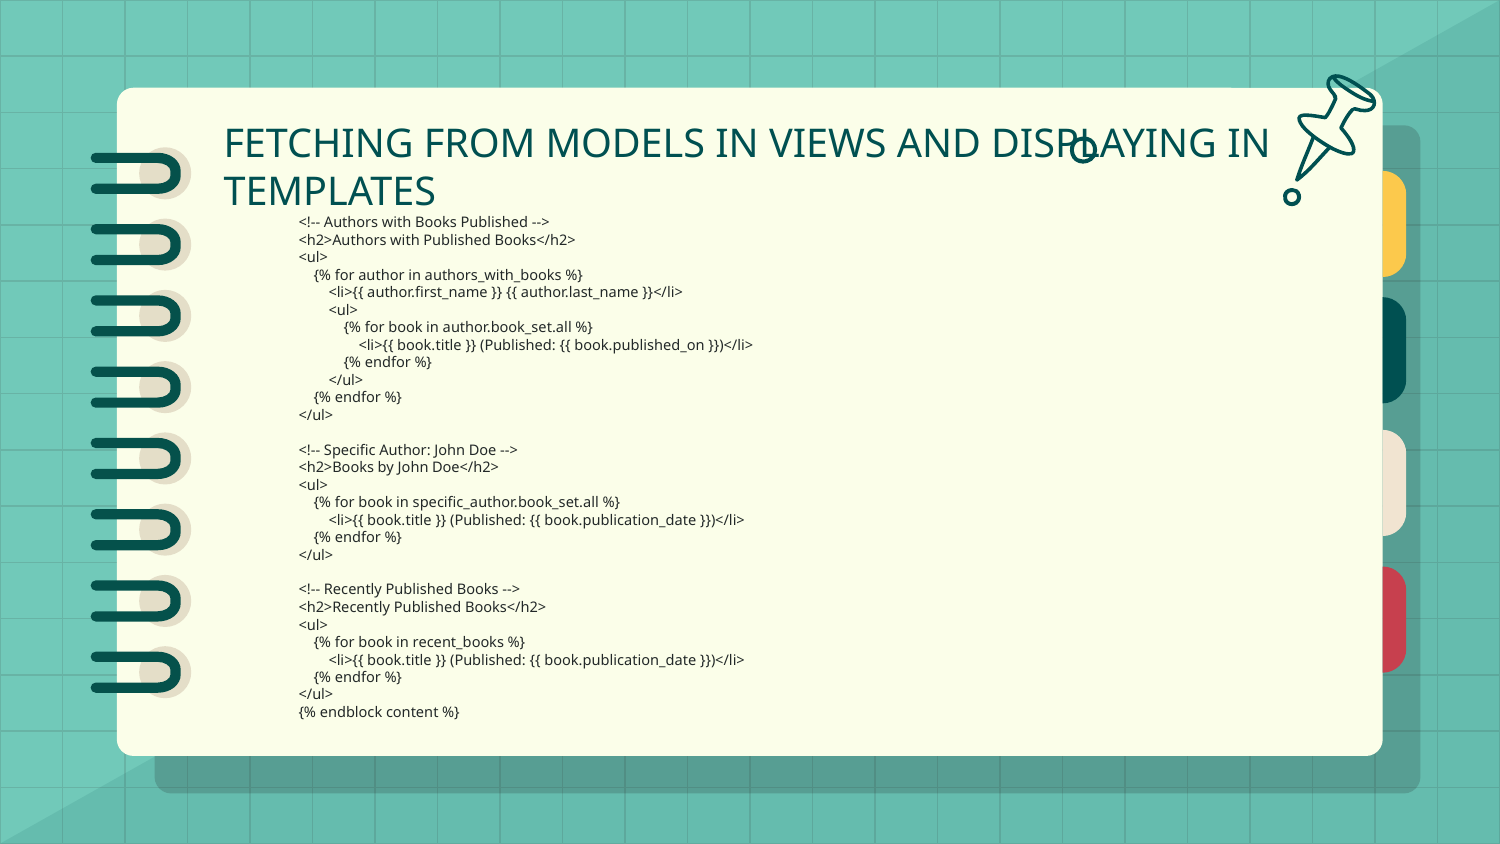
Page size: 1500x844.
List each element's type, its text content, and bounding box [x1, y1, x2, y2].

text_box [1272, 95, 1390, 169]
text_box [1283, 188, 1302, 207]
title FETCHING FROM MODELS IN VIEWS AND DISPLAYING IN TEMPLATES [208, 103, 1360, 198]
text_box [1069, 136, 1098, 164]
subtitle <!-- Authors with Books Published --> <h2>Authors with Published Books</h2> <ul> {% for author in authors_with_books %} <li>{{ author.first_name }} {{ author.last_name }}</li> <ul> {% for book in author.book_set.all %} <li>{{ book.title }} (Published: {{ book.published_on }})</li> {% endfor %} </ul> {% endfor %} </ul> <!-- Specific Author: John Doe --> <h2>Books by John Doe</h2> <ul> {% for book in specific_author.book_set.all %} <li>{{ book.title }} (Published: {{ book.publication_date }})</li> {% endfor %} </ul> <!-- Recently Published Books --> <h2>Recently Published Books</h2> <ul> {% for book in recent_books %} <li>{{ book.title }} (Published: {{ book.publication_date }})</li> {% endfor %} </ul> {% endblock content %} [208, 198, 1360, 756]
